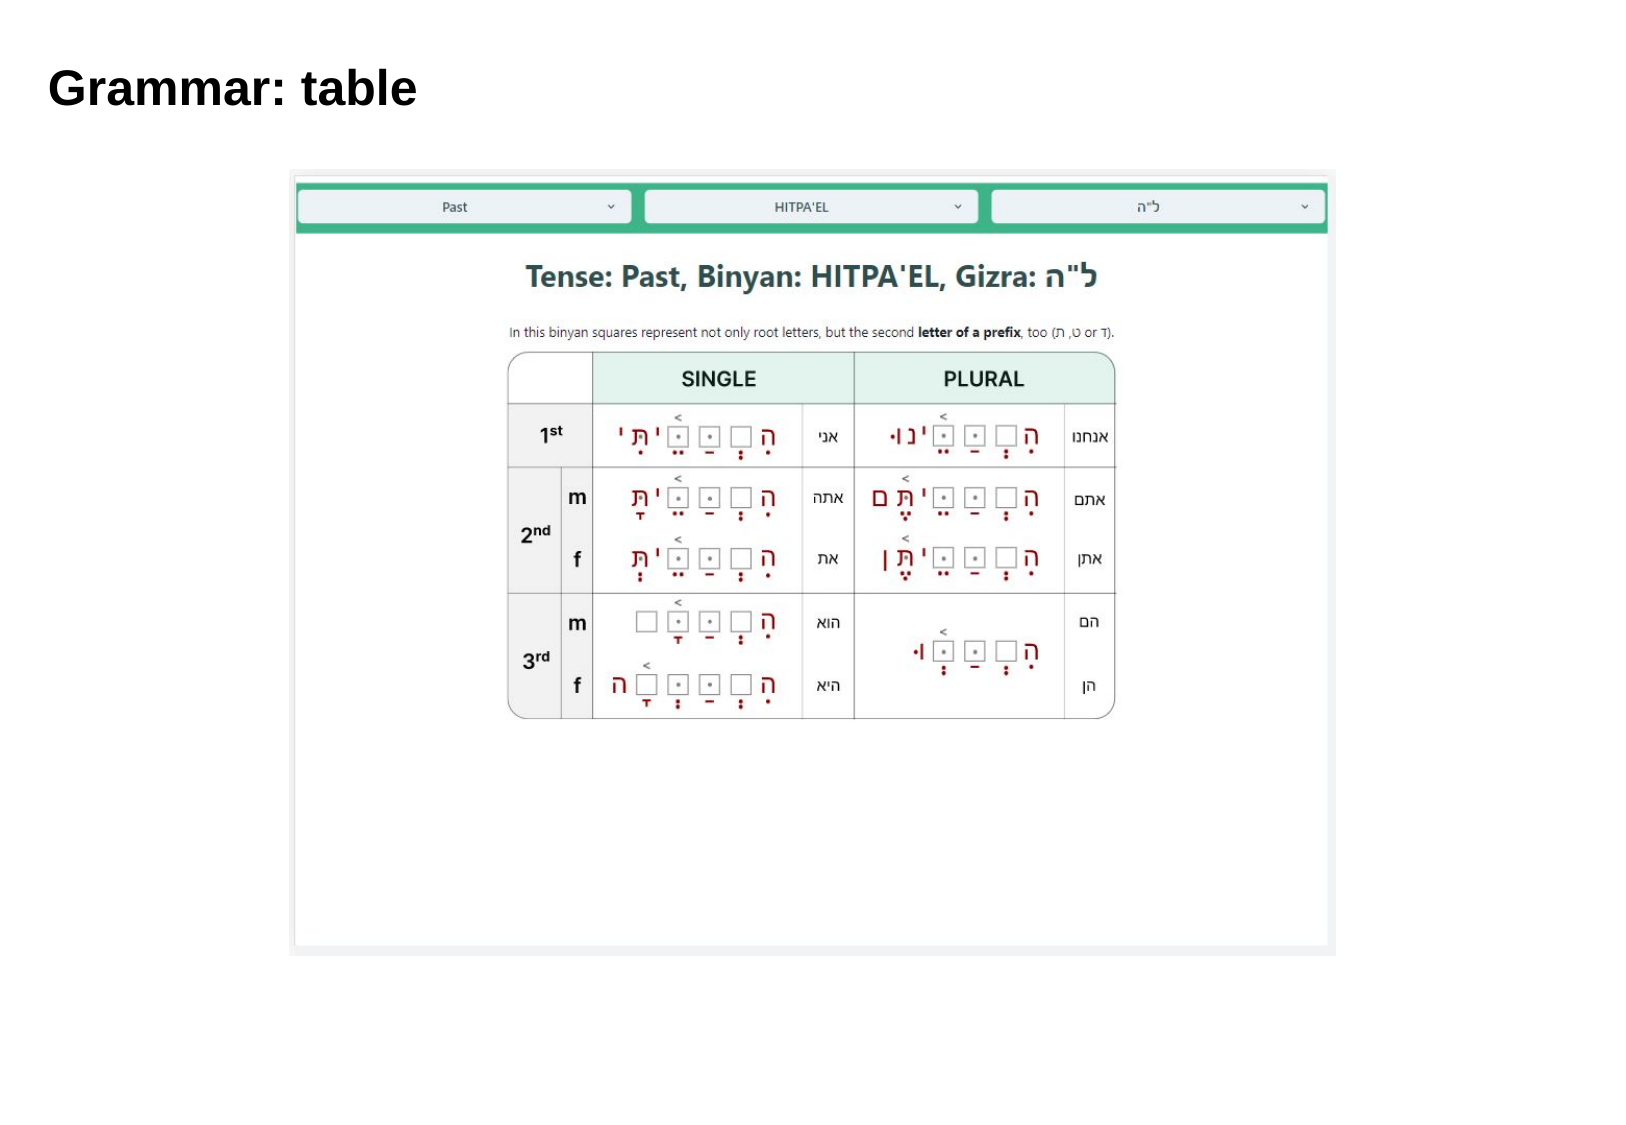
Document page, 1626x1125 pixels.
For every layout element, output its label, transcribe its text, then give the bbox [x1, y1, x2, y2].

picture [289, 169, 1336, 956]
text_box Grammar: table [33, 47, 433, 123]
